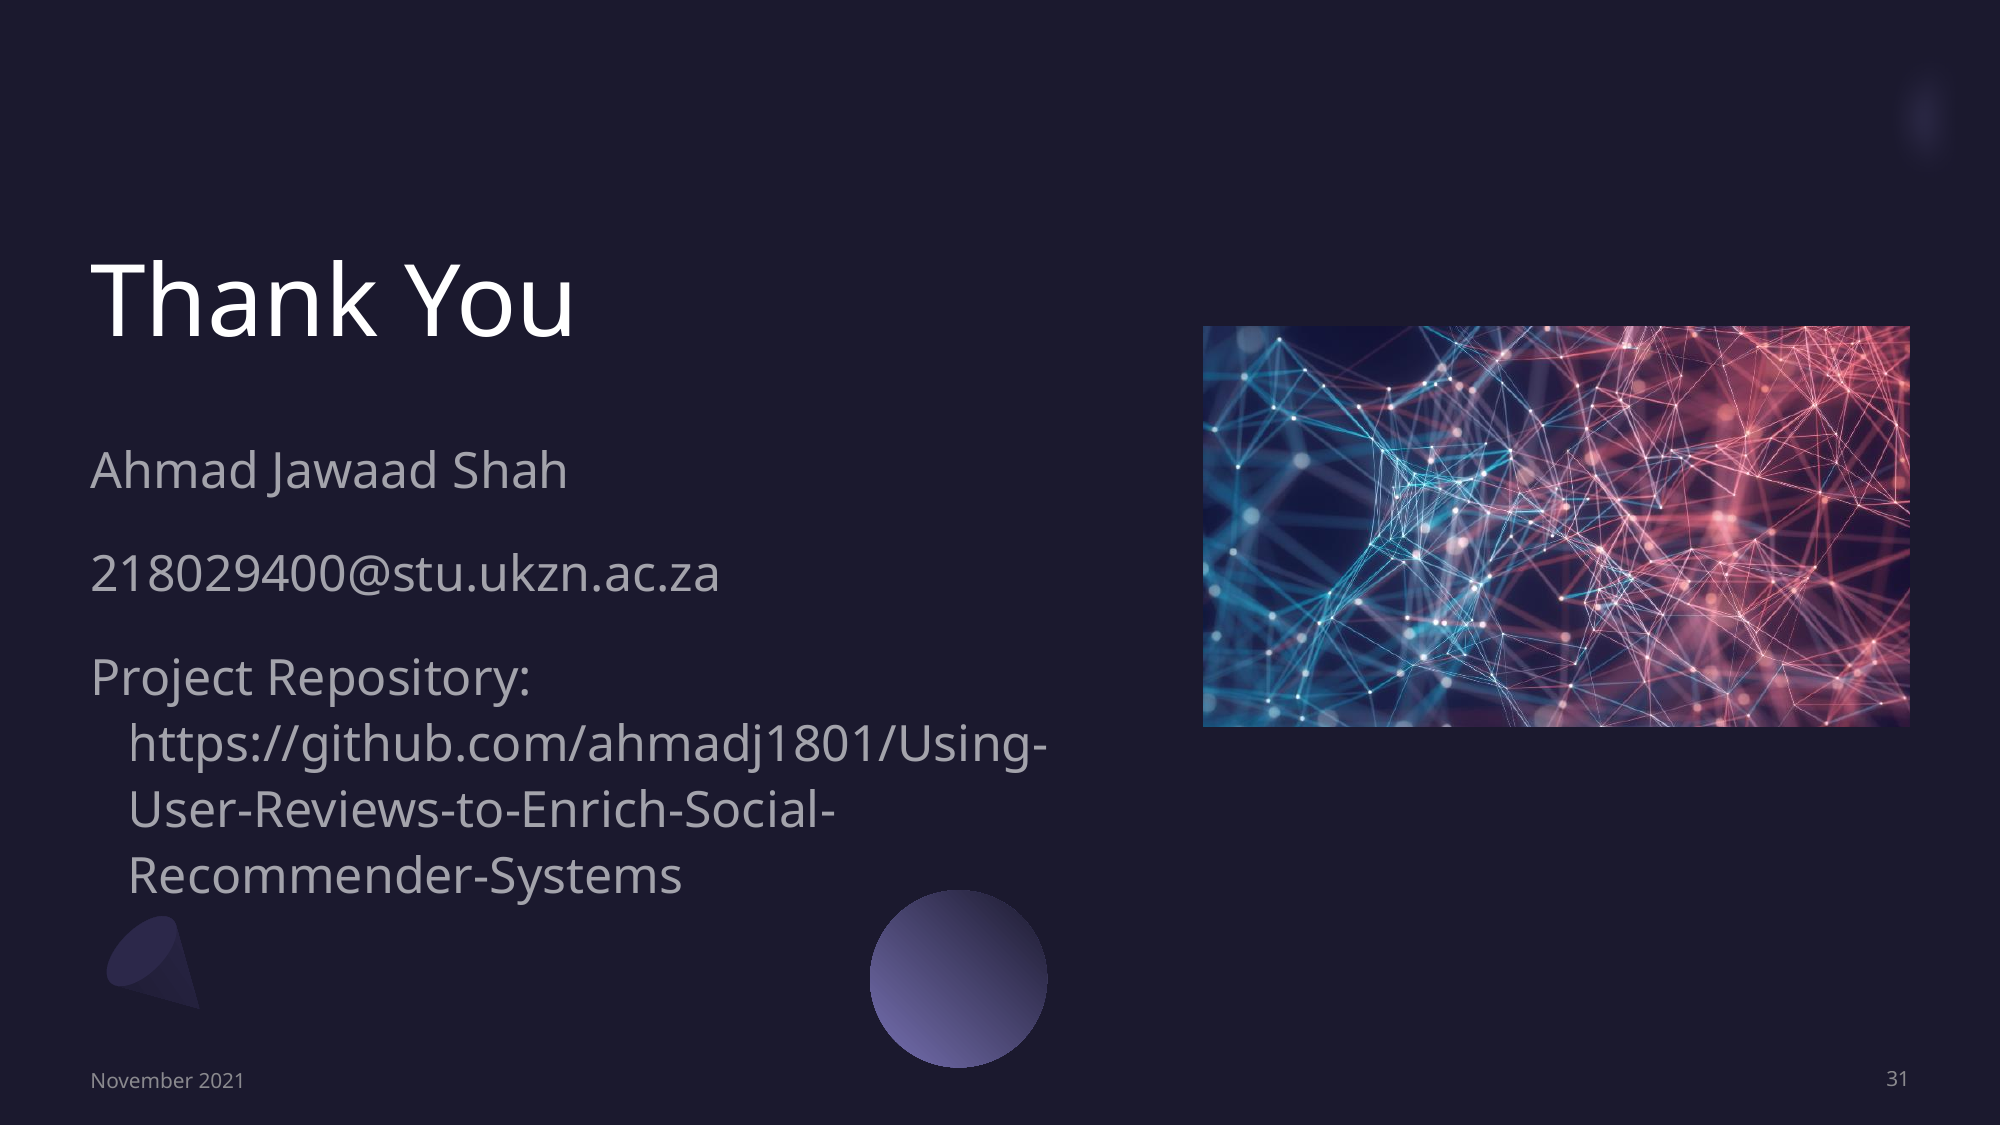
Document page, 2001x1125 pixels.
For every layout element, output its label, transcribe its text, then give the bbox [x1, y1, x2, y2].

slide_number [90, 1067, 522, 1093]
subtitle Ahmad Jawaad Shah 218029400@stu.ukzn.ac.za Project Repository: https://github.com/ahmadj1801/Using-User-Reviews-to-Enrich-Social-Recommender-Systems [90, 432, 1137, 905]
picture [1203, 326, 1910, 727]
slide_number 31 [1632, 1067, 1910, 1093]
title Thank You [90, 171, 983, 359]
